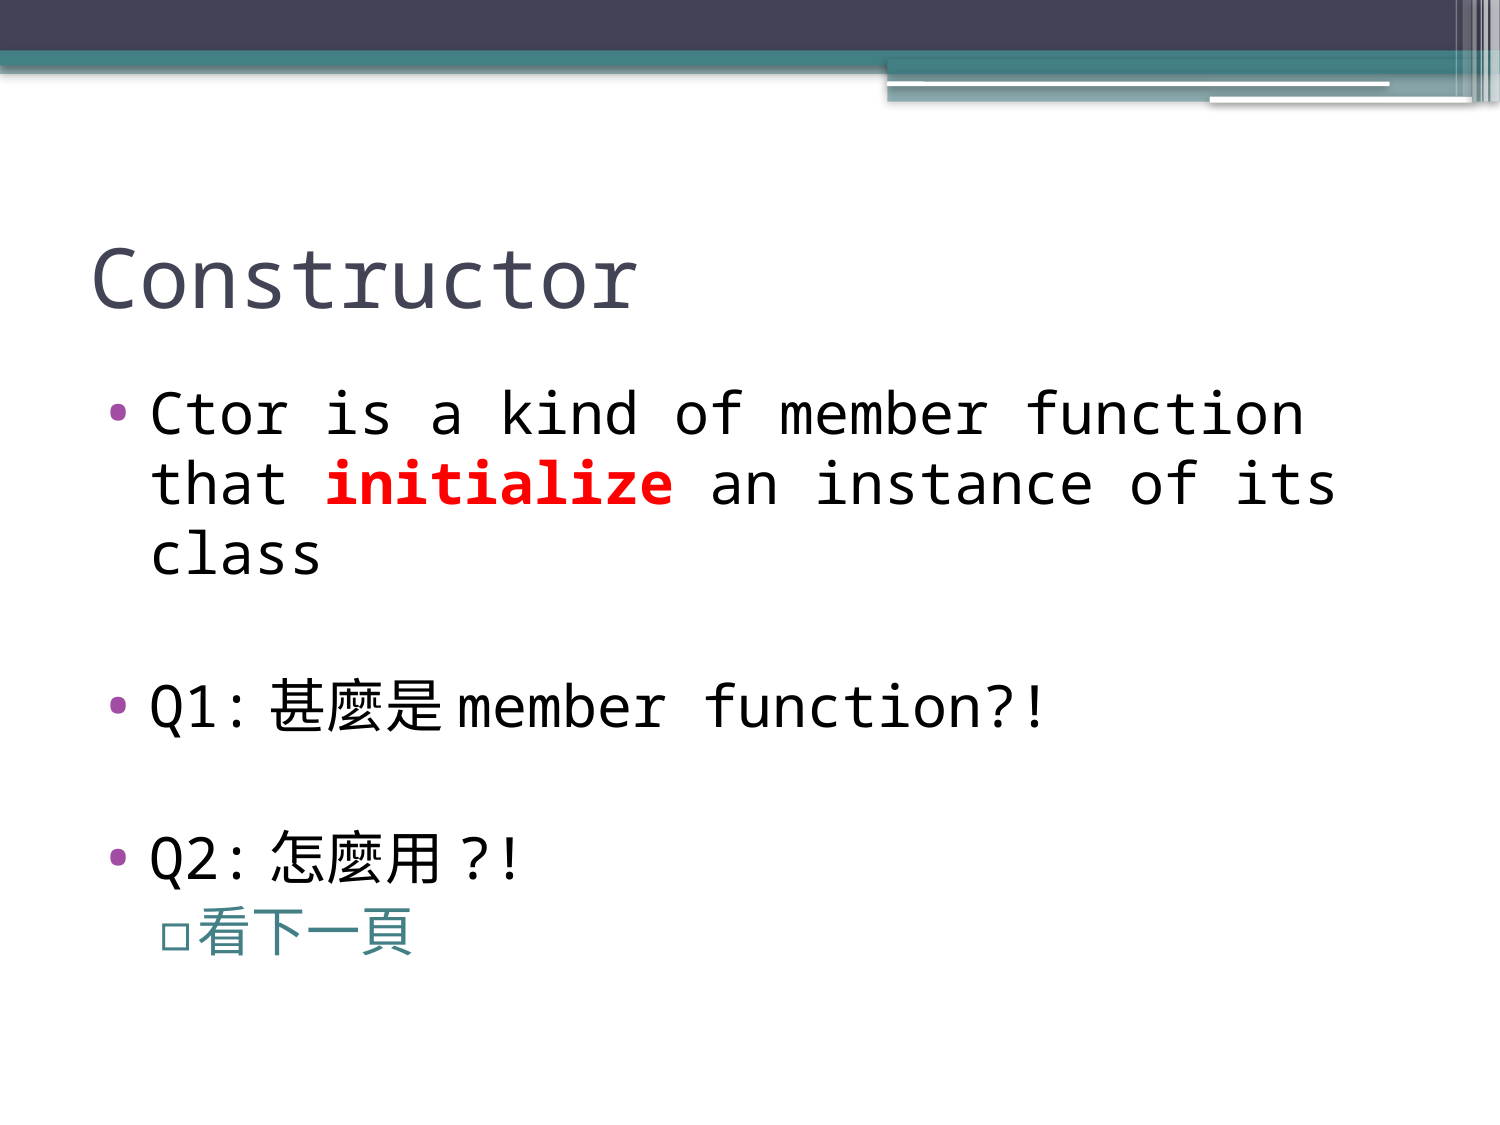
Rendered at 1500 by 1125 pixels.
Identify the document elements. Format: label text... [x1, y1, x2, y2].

list Ctor is a kind of member function that initialize an instance of its class Q1:甚麼是member function?! Q2:怎麼用?! 看下一頁 [75, 368, 1425, 1079]
title Constructor [75, 187, 1425, 363]
